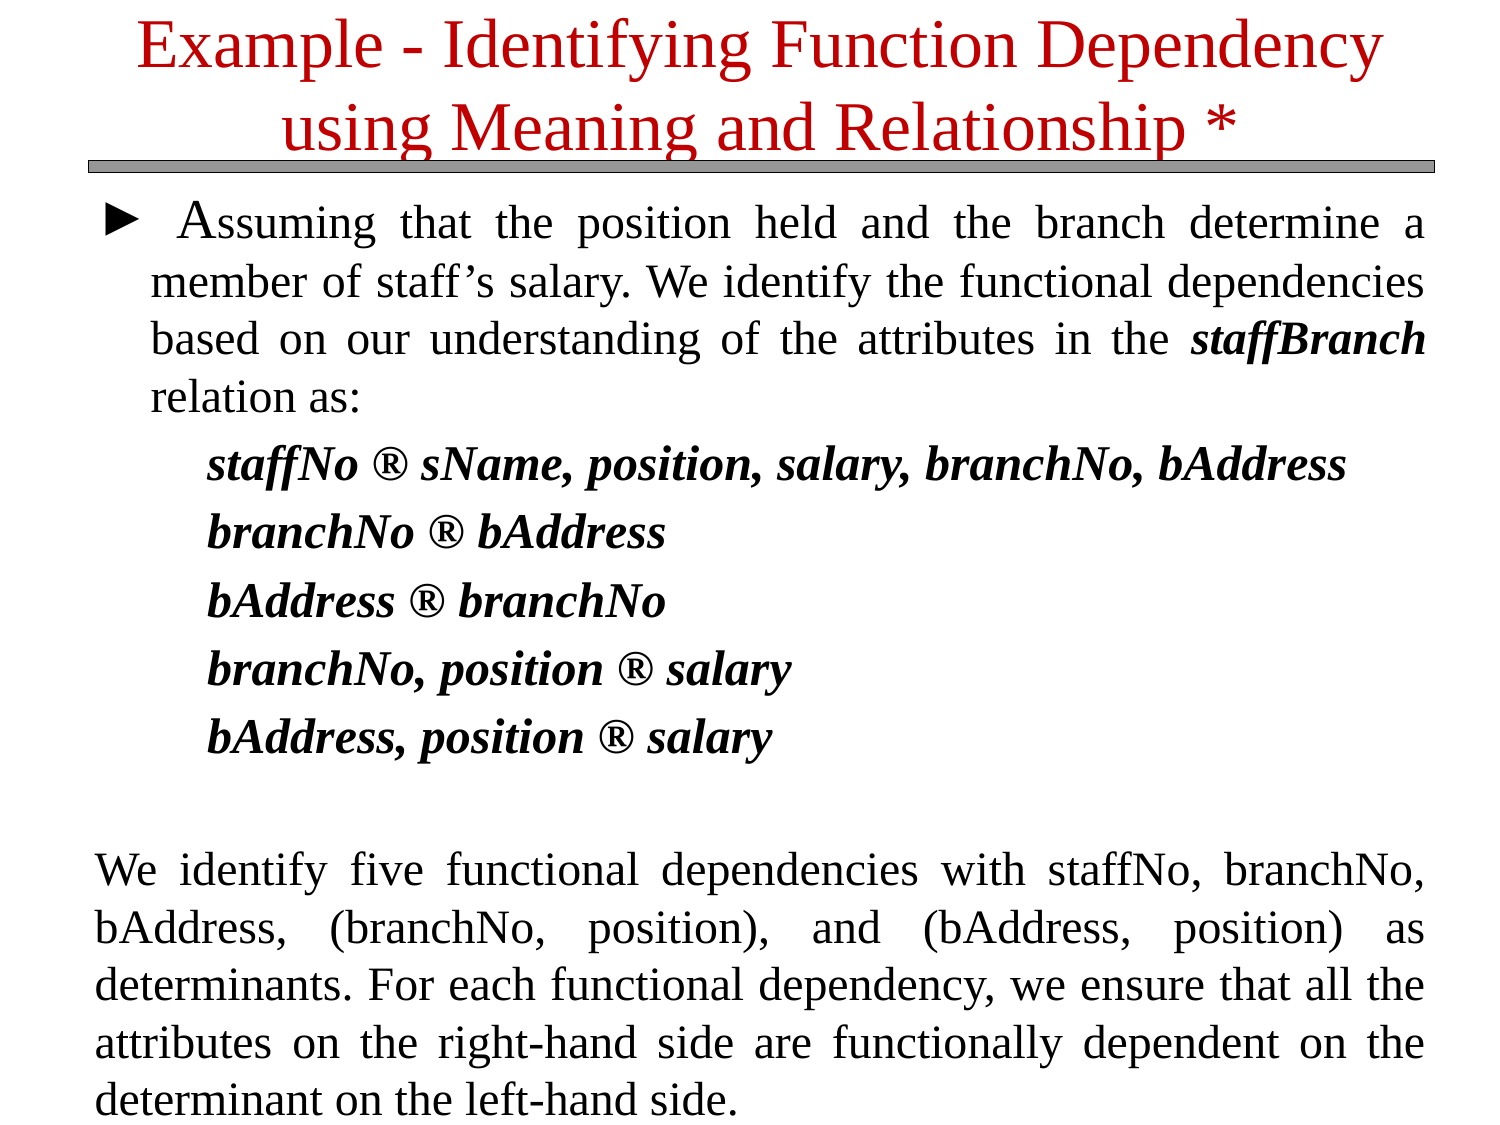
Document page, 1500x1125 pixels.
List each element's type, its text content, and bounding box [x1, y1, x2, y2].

text_box [88, 160, 1435, 173]
text_box Assuming that the position held and the branch determine a member of staff’s salary. We identify the functional dependencies based on our understanding of the attributes in the staffBranch relation as: staffNo ® sName, position, salary, branchNo, bAddress branchNo ® bAddress bAddress ® branchNo branchNo, position ® salary bAddress, position ® salary We identify five functional dependencies with staffNo, branchNo, bAddress, (branchNo, position), and (bAddress, position) as determinants. For each functional dependency, we ensure that all the attributes on the right-hand side are functionally dependent on the determinant on the left-hand side. [86, 174, 1435, 1125]
title Example - Identifying Function Dependency using Meaning and Relationship * [123, 0, 1400, 160]
